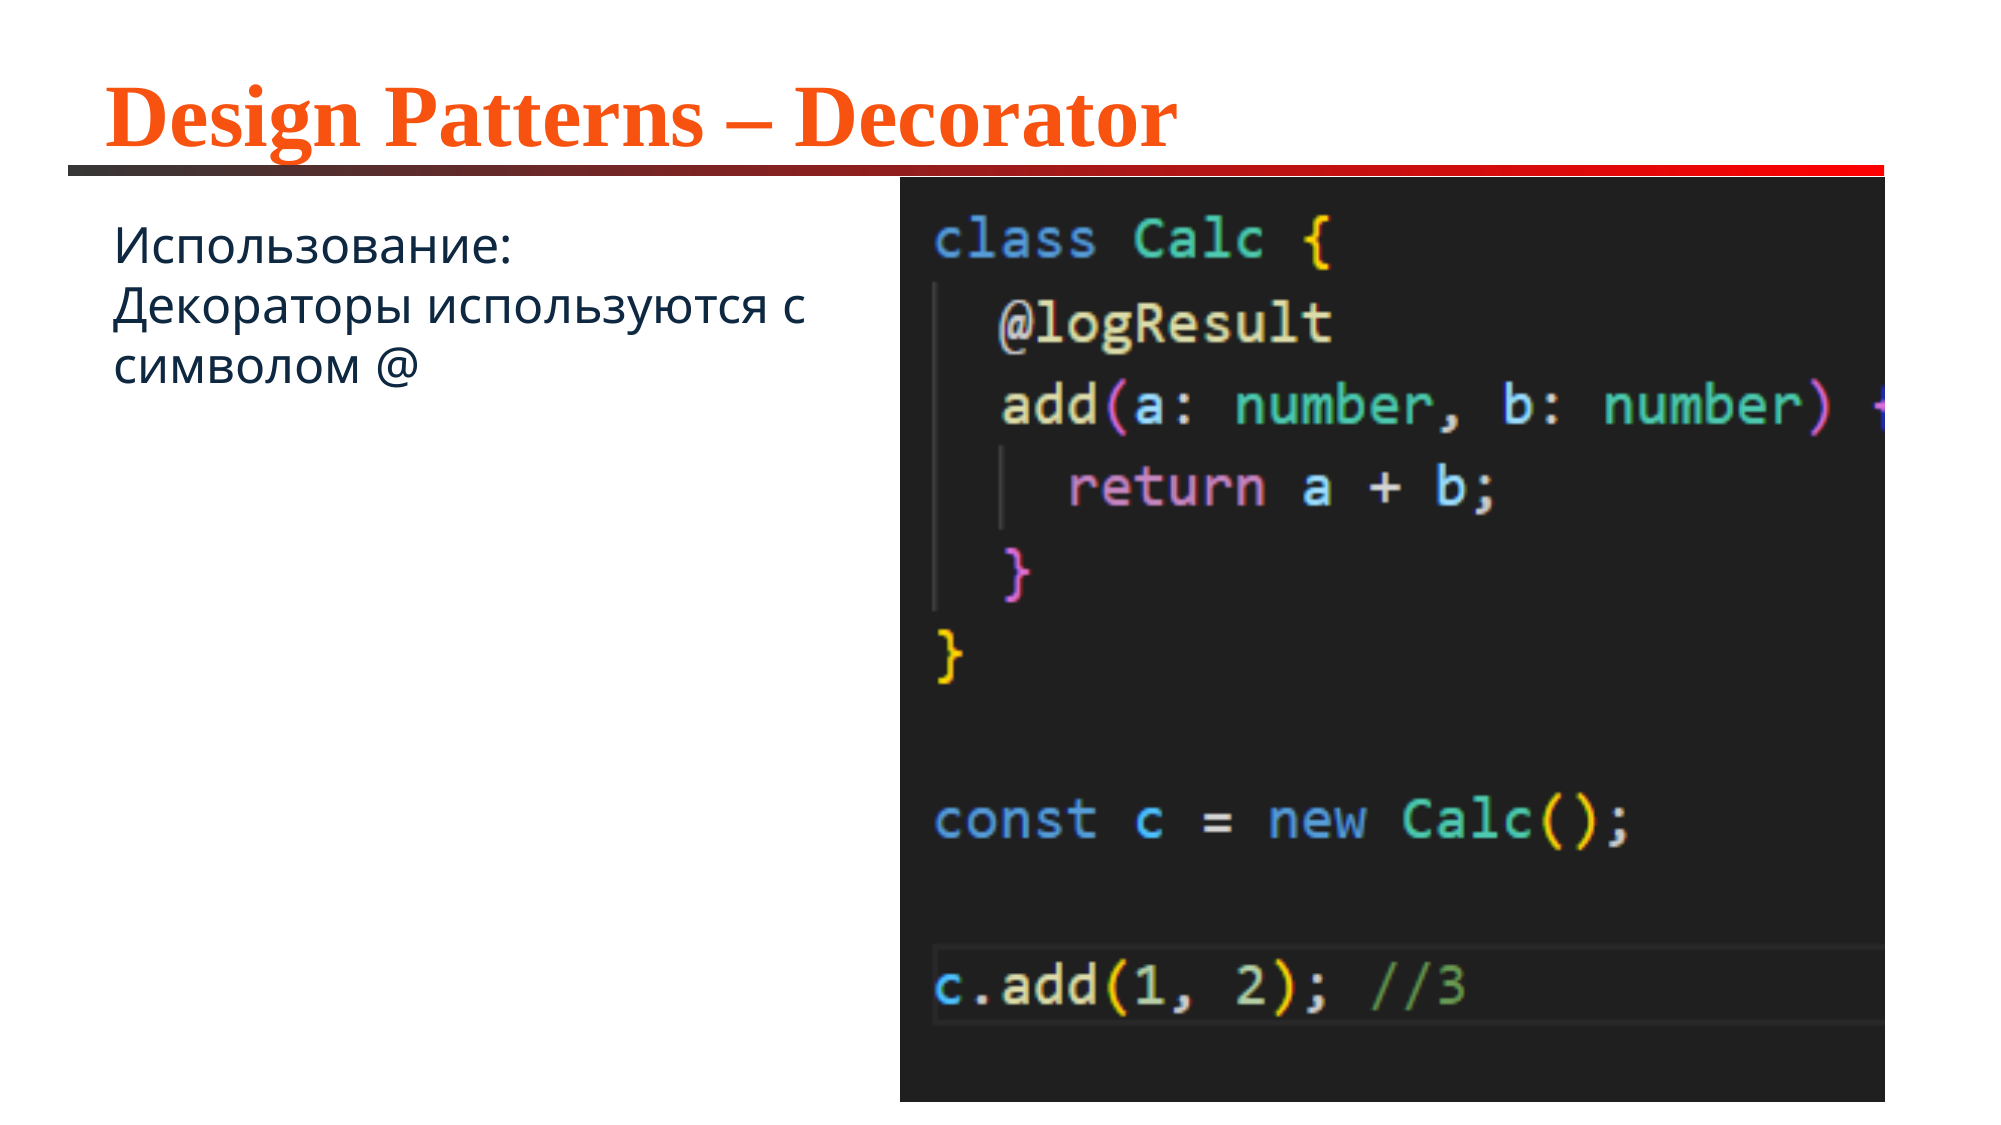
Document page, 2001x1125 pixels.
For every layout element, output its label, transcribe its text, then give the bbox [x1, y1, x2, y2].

text_box [68, 165, 1885, 176]
title Design Patterns – Decorator [85, 37, 1889, 163]
picture [899, 177, 1885, 1103]
text_box Использование: Декораторы используются с символом @ [68, 193, 882, 998]
